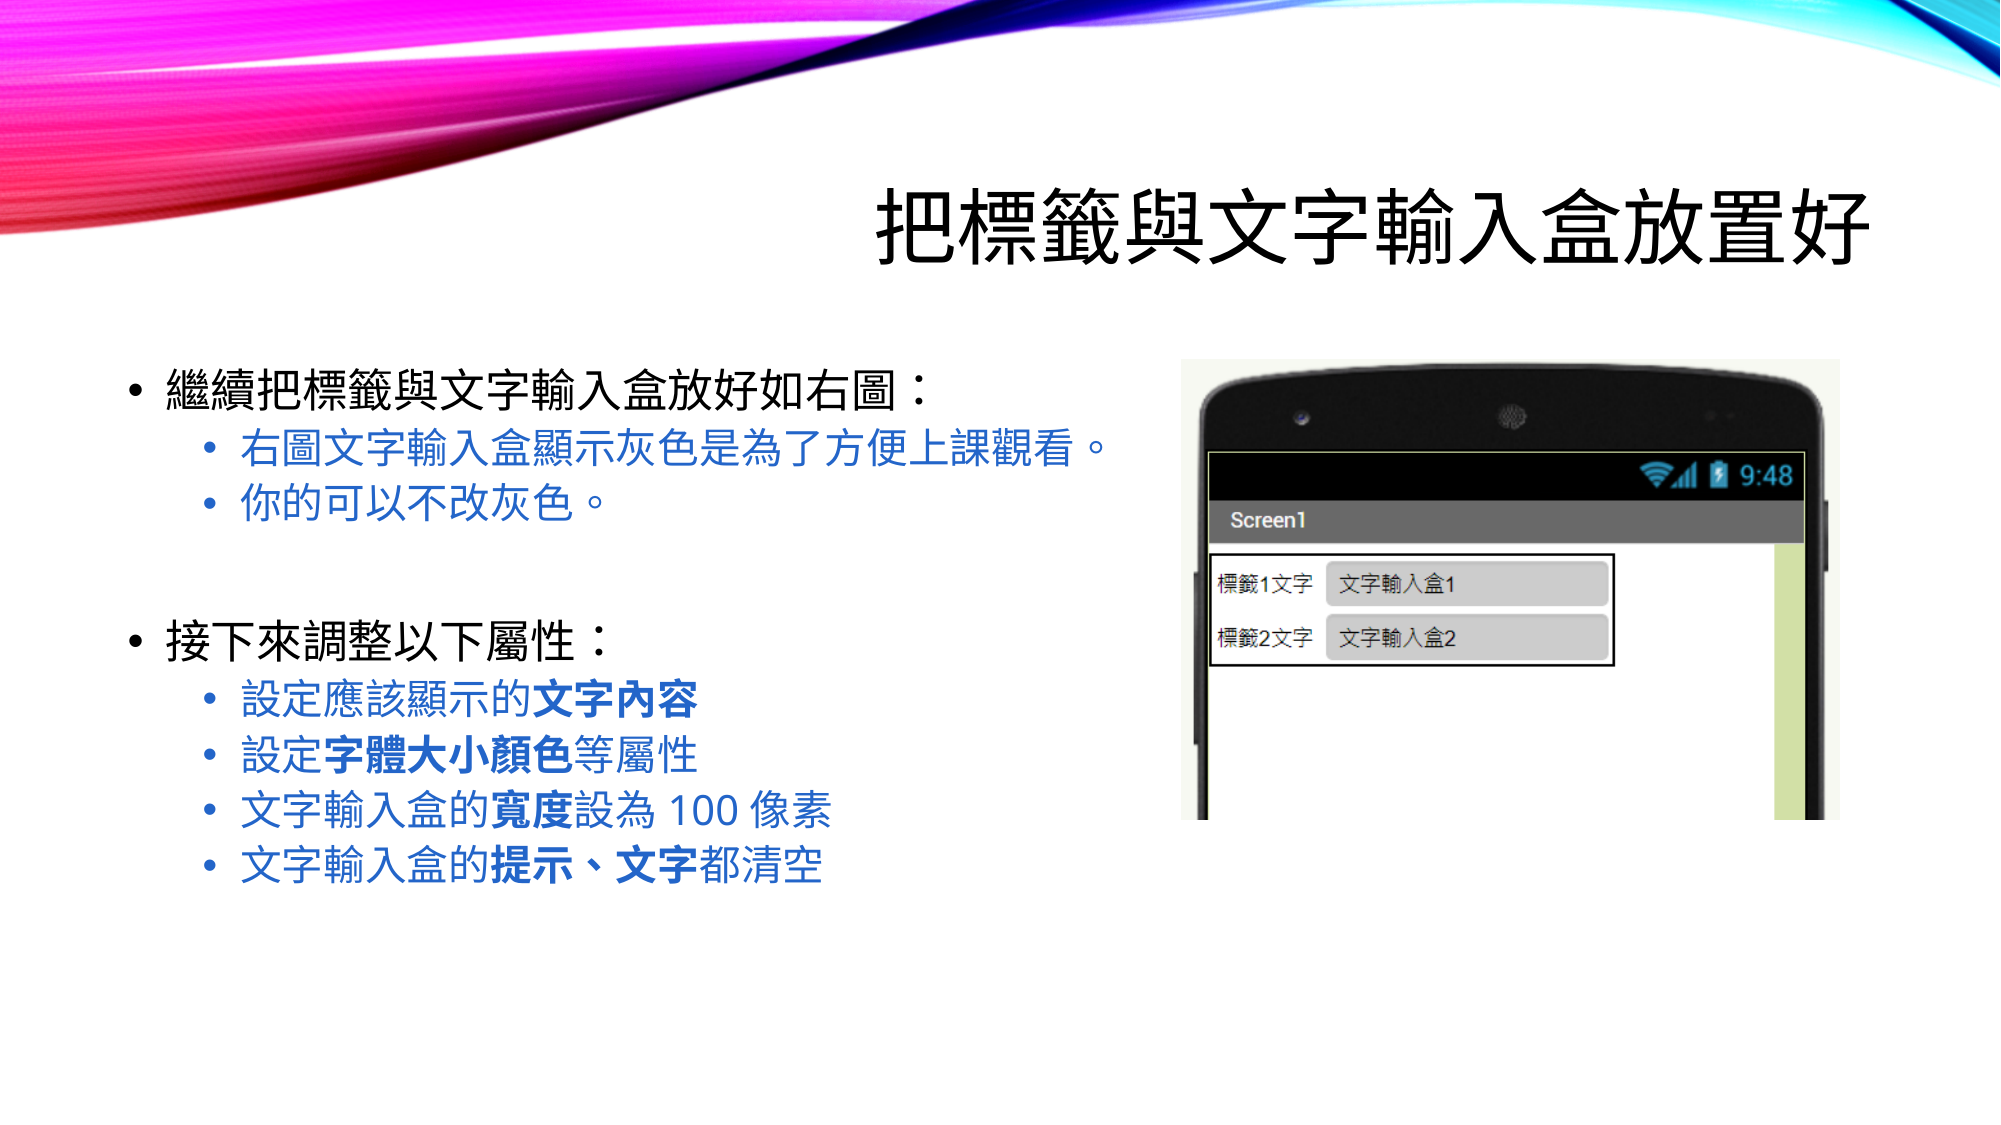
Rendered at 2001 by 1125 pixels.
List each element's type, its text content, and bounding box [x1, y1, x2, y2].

list 繼續把標籤與文字輸入盒放好如右圖： 右圖文字輸入盒顯示灰色是為了方便上課觀看。 你的可以不改灰色。 接下來調整以下屬性： 設定應該顯示的文字內容 設定字體大小顏色等屬性 文字輸入盒的寬度設為100像素 文字輸入盒的提示、文字都清空 [112, 360, 1888, 1021]
picture [0, 0, 2000, 237]
picture [1890, 0, 2000, 75]
picture [1181, 359, 1840, 820]
picture [1910, 0, 2000, 45]
title 把標籤與文字輸入盒放置好 [474, 125, 1888, 338]
